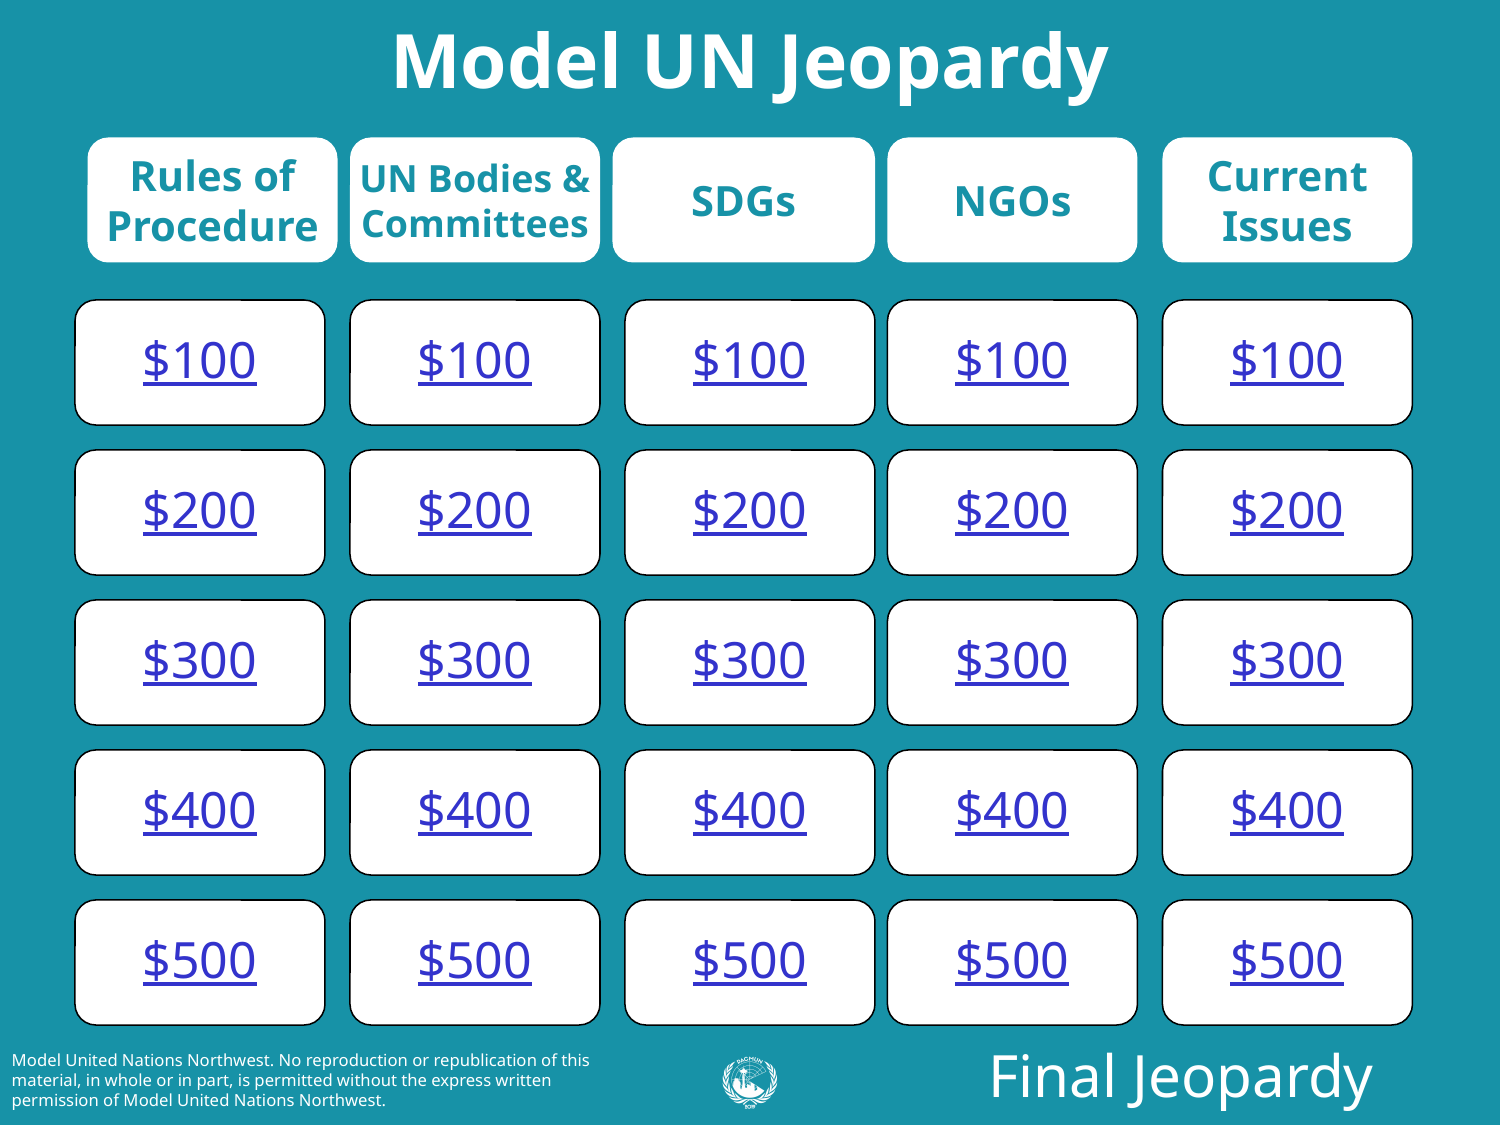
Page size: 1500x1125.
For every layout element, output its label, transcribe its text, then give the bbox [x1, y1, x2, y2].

text_box $300 [887, 599, 1138, 726]
text_box $200 [887, 449, 1138, 576]
picture [718, 1051, 782, 1114]
text_box $200 [1162, 449, 1413, 576]
text_box $200 [74, 449, 325, 576]
text_box $400 [624, 749, 875, 876]
text_box UN Bodies & Committees [349, 137, 601, 263]
title Model UN Jeopardy [75, 18, 1425, 99]
text_box $200 [349, 449, 601, 576]
text_box $300 [349, 599, 601, 726]
text_box Model United Nations Northwest. No reproduction or republication of this material, in whole or in part, is permitted without the express written permission of Model United Nations Northwest. [0, 1042, 622, 1117]
text_box $200 [624, 449, 875, 576]
text_box $500 [74, 899, 325, 1026]
text_box $400 [1162, 749, 1413, 876]
text_box NGOs [887, 137, 1138, 263]
text_box $300 [1162, 599, 1413, 726]
text_box $100 [624, 299, 875, 426]
text_box $100 [887, 299, 1138, 426]
text_box $500 [1162, 899, 1413, 1026]
text_box $100 [74, 299, 325, 426]
text_box SDGs [612, 137, 876, 263]
text_box Final Jeopardy [912, 1033, 1450, 1114]
text_box $400 [887, 749, 1138, 876]
text_box $500 [349, 899, 601, 1026]
text_box $400 [74, 749, 325, 876]
text_box $100 [1162, 299, 1413, 426]
text_box $100 [349, 299, 601, 426]
text_box Current Issues [1162, 137, 1413, 263]
text_box $500 [887, 899, 1138, 1026]
text_box Rules of Procedure [87, 137, 338, 263]
text_box $400 [349, 749, 601, 876]
text_box $500 [624, 899, 875, 1026]
text_box $300 [74, 599, 325, 726]
text_box $300 [624, 599, 875, 726]
